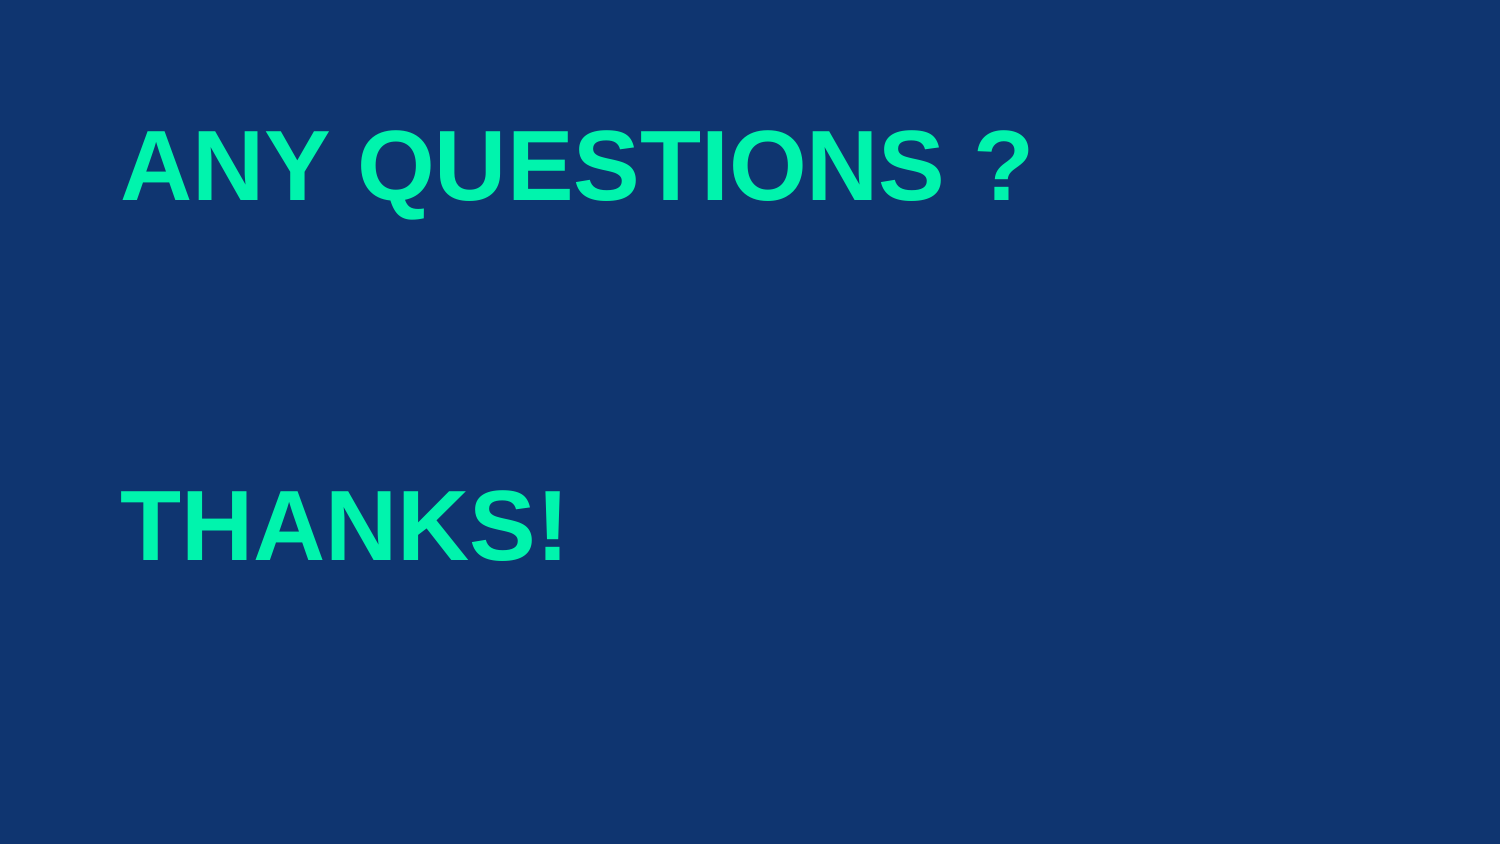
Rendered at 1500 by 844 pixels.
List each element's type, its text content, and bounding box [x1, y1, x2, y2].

text_box ANY QUESTIONS ? THANKS! [105, 93, 1203, 708]
